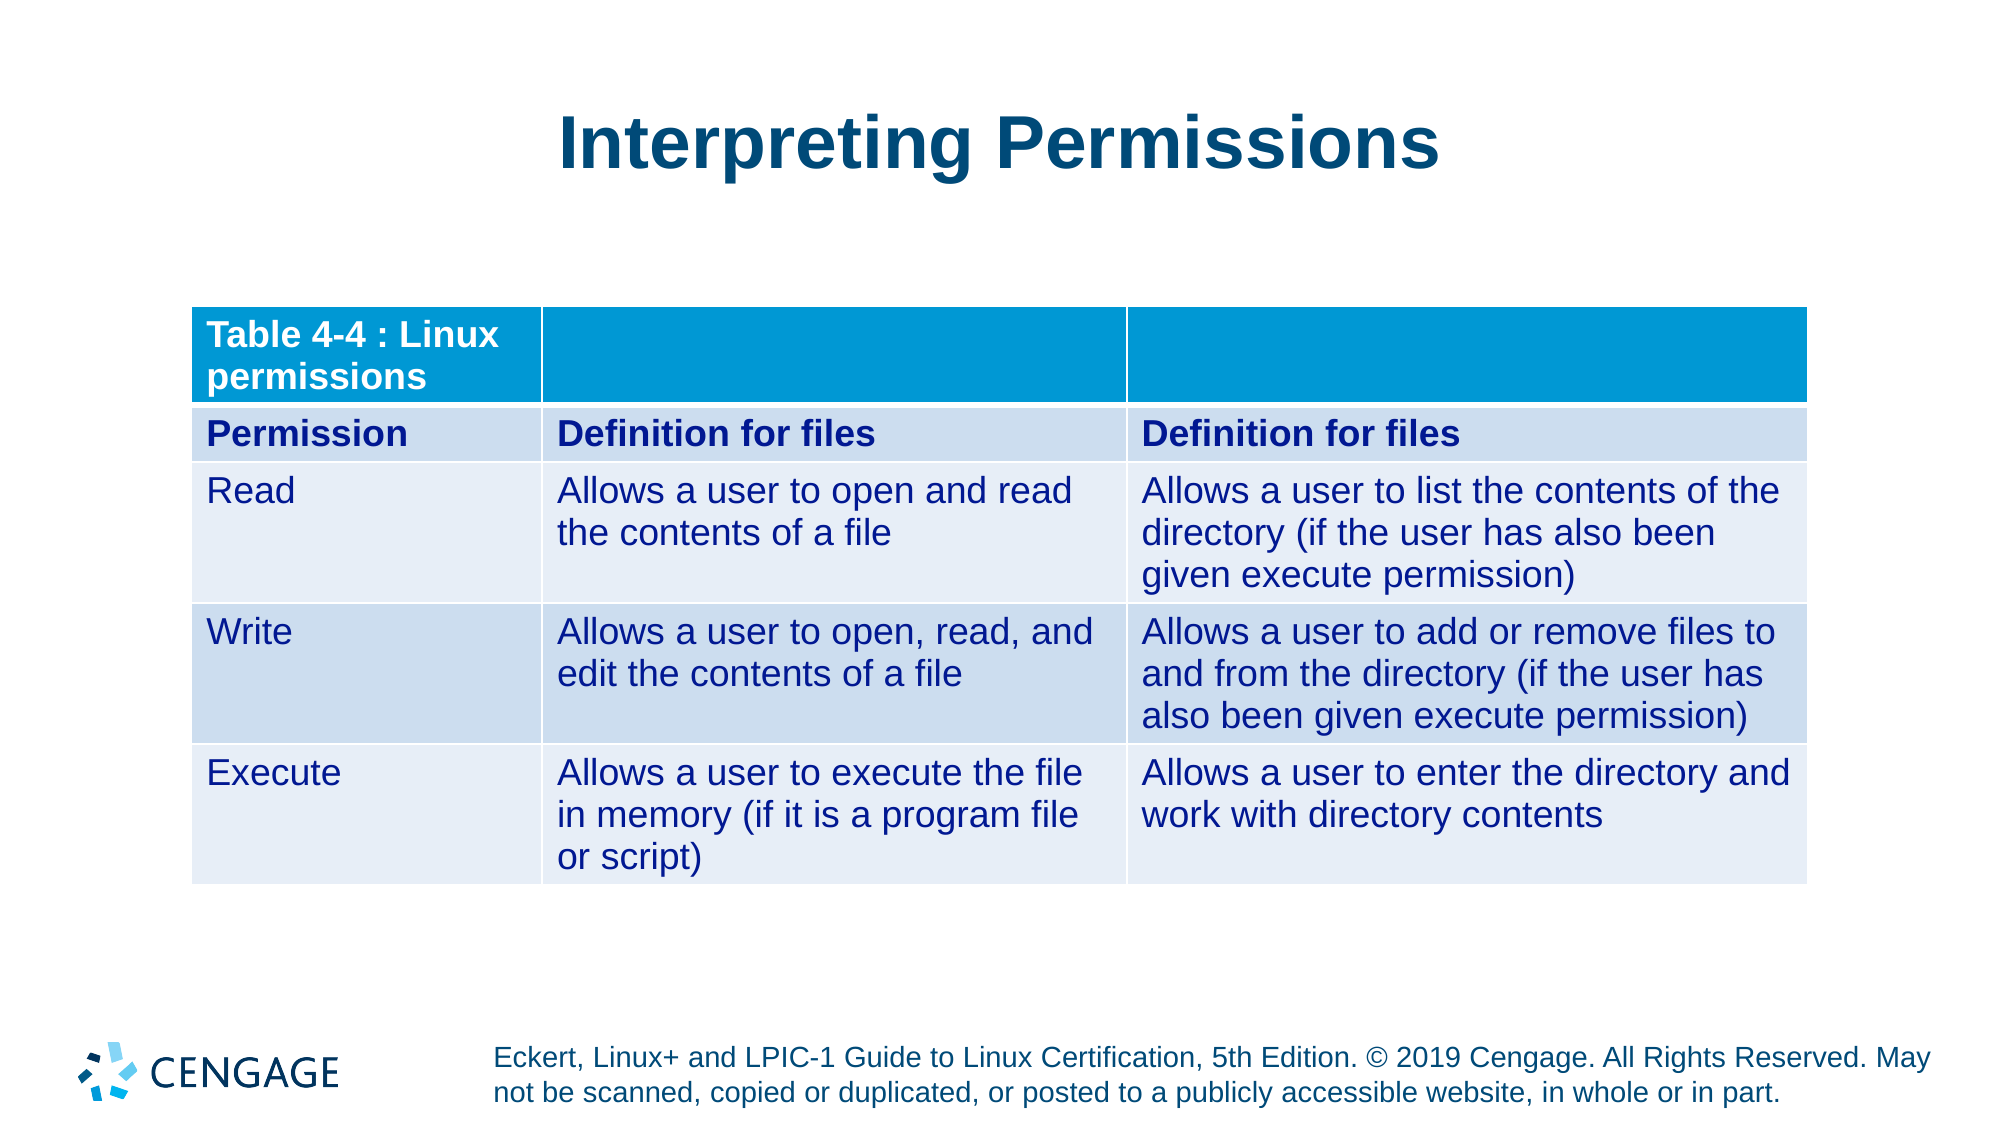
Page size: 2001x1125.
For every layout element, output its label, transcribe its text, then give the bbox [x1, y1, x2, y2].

table_cell Allows a user to execute the file in memory (if it is a program file or script) [543, 745, 1126, 884]
picture [78, 1042, 338, 1101]
table_header [543, 307, 1126, 402]
table_header Table 4-4 : Linux permissions [192, 307, 541, 402]
table_cell Permission [192, 408, 541, 461]
table_cell Allows a user to open and read the contents of a file [543, 463, 1126, 602]
table_cell Allows a user to open, read, and edit the contents of a file [543, 604, 1126, 743]
title Interpreting Permissions [137, 103, 1863, 247]
table_cell Definition for files [543, 408, 1126, 461]
table_cell Allows a user to enter the directory and work with directory contents [1128, 745, 1807, 884]
table_header [1128, 307, 1807, 402]
table_cell Write [192, 604, 541, 743]
table_cell Allows a user to list the contents of the directory (if the user has also been given execute permission) [1128, 463, 1807, 602]
table_cell Definition for files [1128, 408, 1807, 461]
table_cell Read [192, 463, 541, 602]
table_cell Allows a user to add or remove files to and from the directory (if the user has also been given execute permission) [1128, 604, 1807, 743]
table_cell Execute [192, 745, 541, 884]
